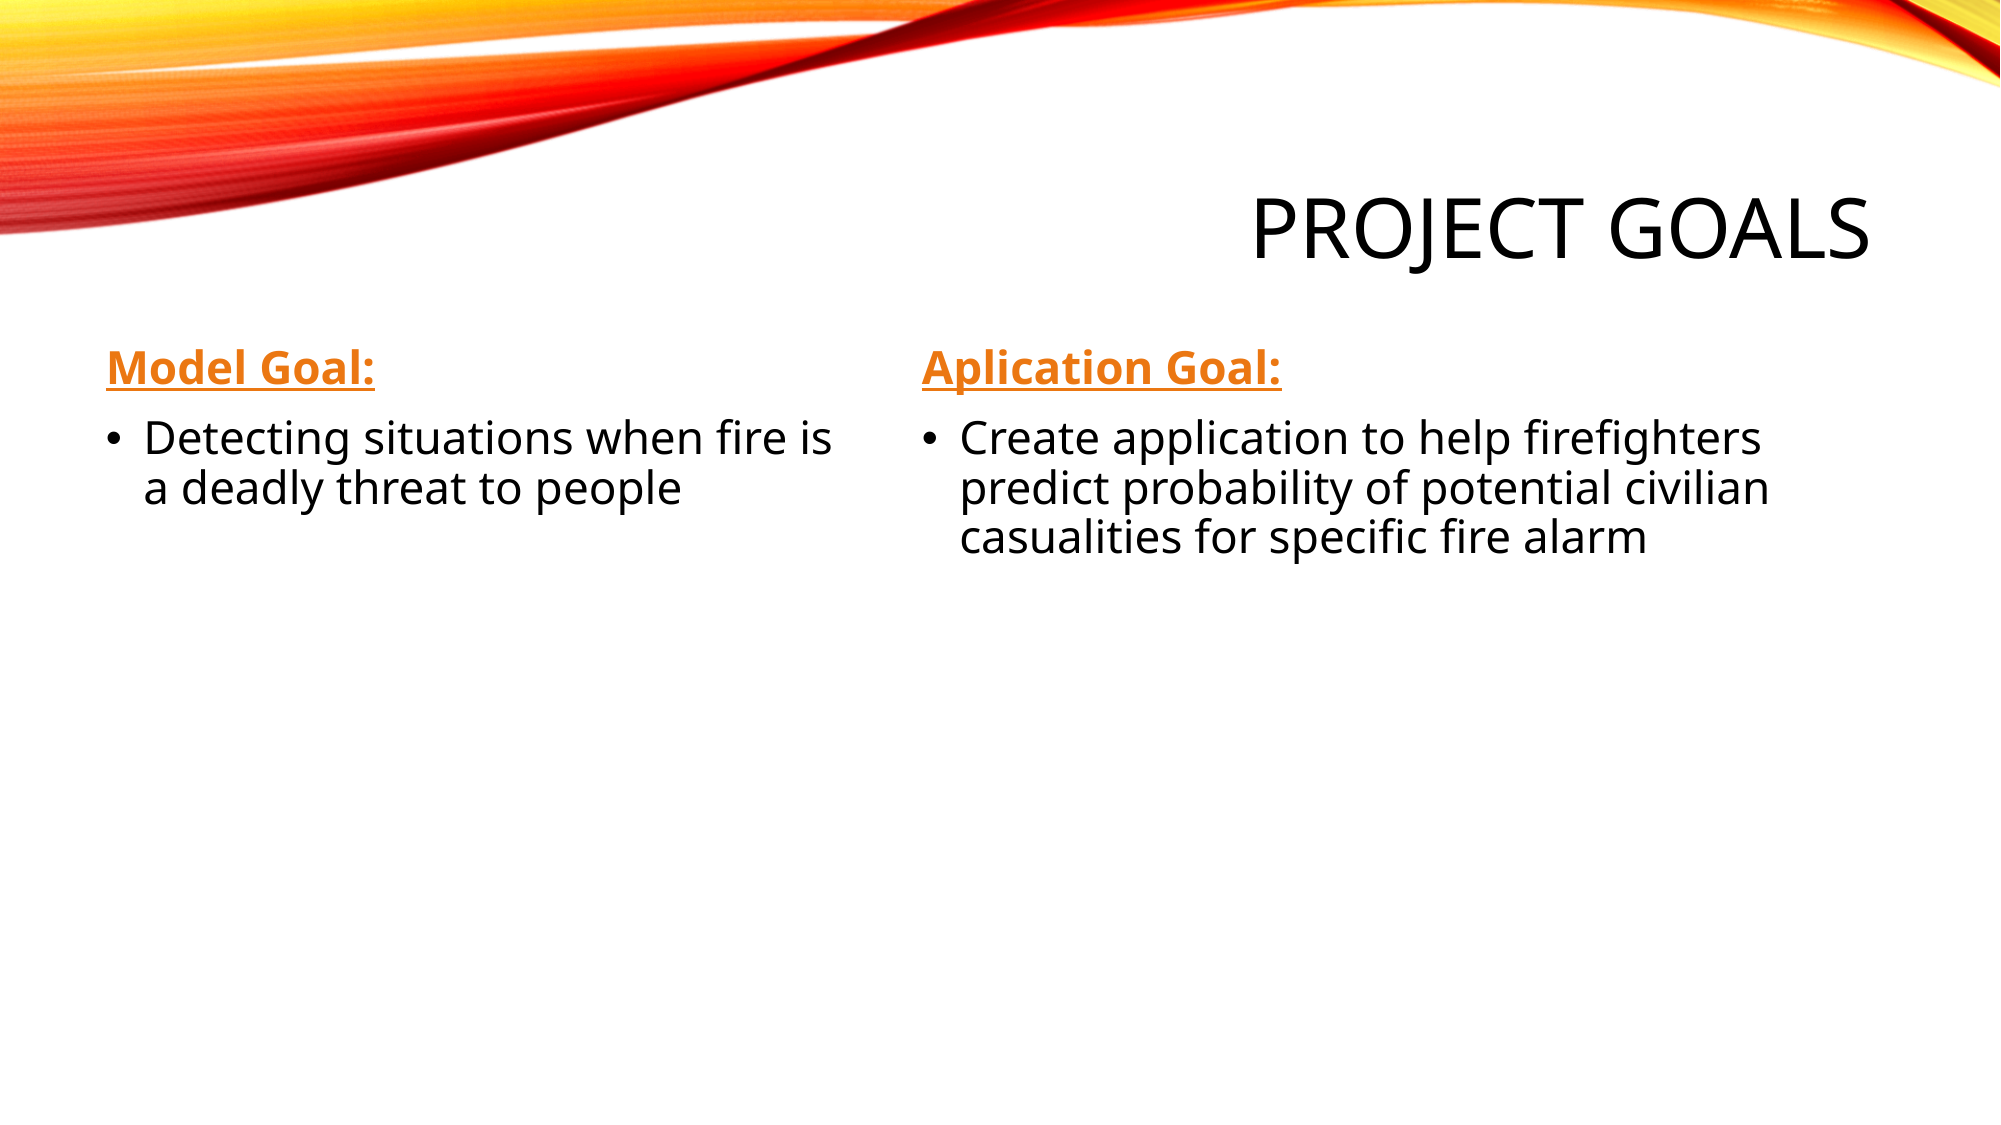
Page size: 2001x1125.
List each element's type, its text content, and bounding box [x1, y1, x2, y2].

text_box Aplication Goal: Create application to help firefighters predict probability of potential civilian casualities for specific fire alarm [906, 337, 1816, 844]
picture [0, 0, 2000, 237]
title Project goals [474, 125, 1888, 338]
text_box Model Goal: Detecting situations when fire is a deadly threat to people [90, 337, 875, 844]
